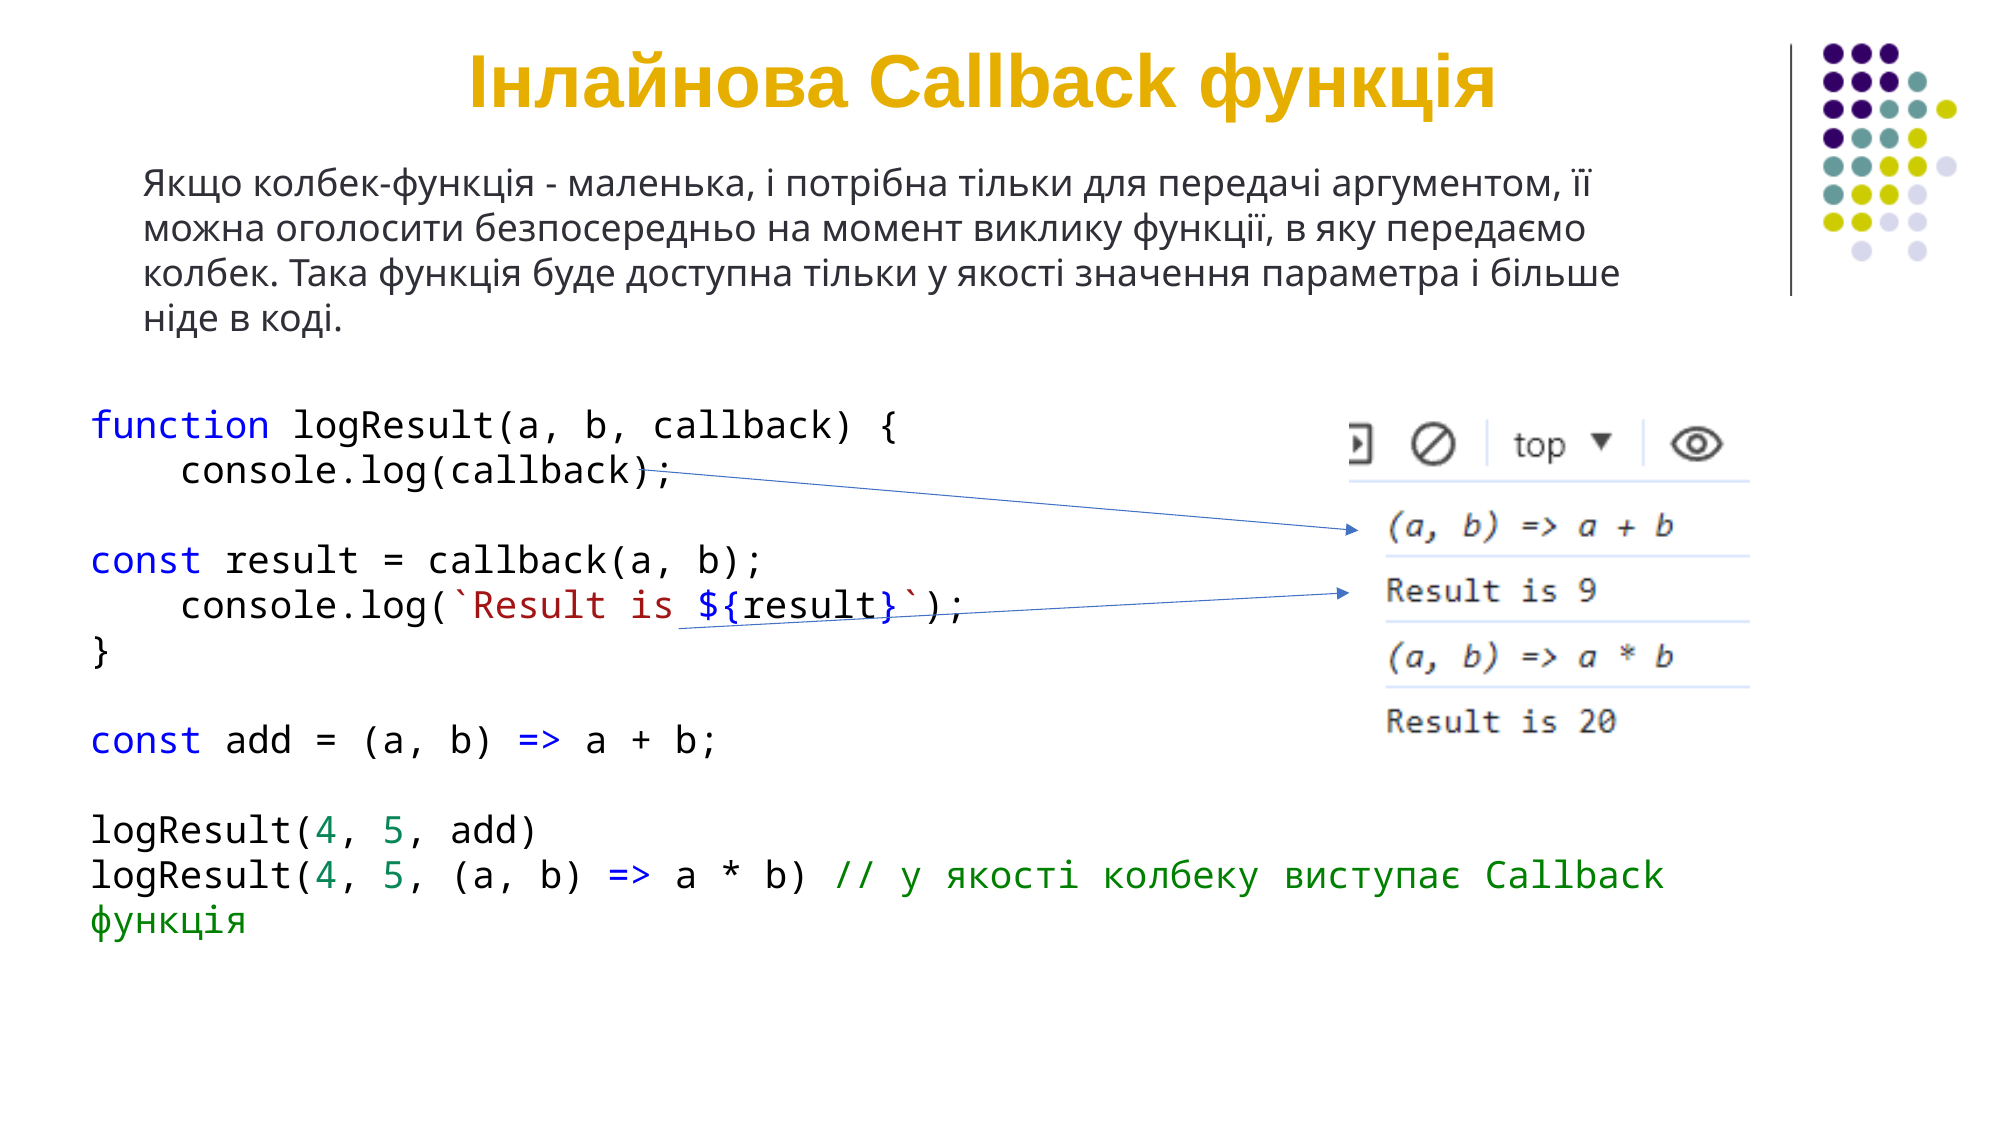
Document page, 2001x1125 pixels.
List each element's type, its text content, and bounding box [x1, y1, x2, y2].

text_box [678, 592, 1350, 629]
text_box Якщо колбек-функція - маленька, і потрібна тільки для передачі аргументом, її можна оголосити безпосередньо на момент виклику функції, в яку передаємо колбек. Така функція буде доступна тільки у якості значення параметра і більше ніде в коді. [127, 151, 1648, 347]
text_box Інлайнова Callback функція [453, 25, 1547, 131]
picture [1349, 413, 1751, 773]
picture [1767, 25, 1968, 296]
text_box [638, 469, 1359, 531]
text_box function logResult(a, b, callback) { console.log(callback); const result = callback(a, b); console.log(`Result is ${result}`); } const add = (a, b) => a + b; logResult(4, 5, add) logResult(4, 5, (a, b) => a * b) // у якості колбеку виступає Callback функція [74, 393, 1767, 949]
